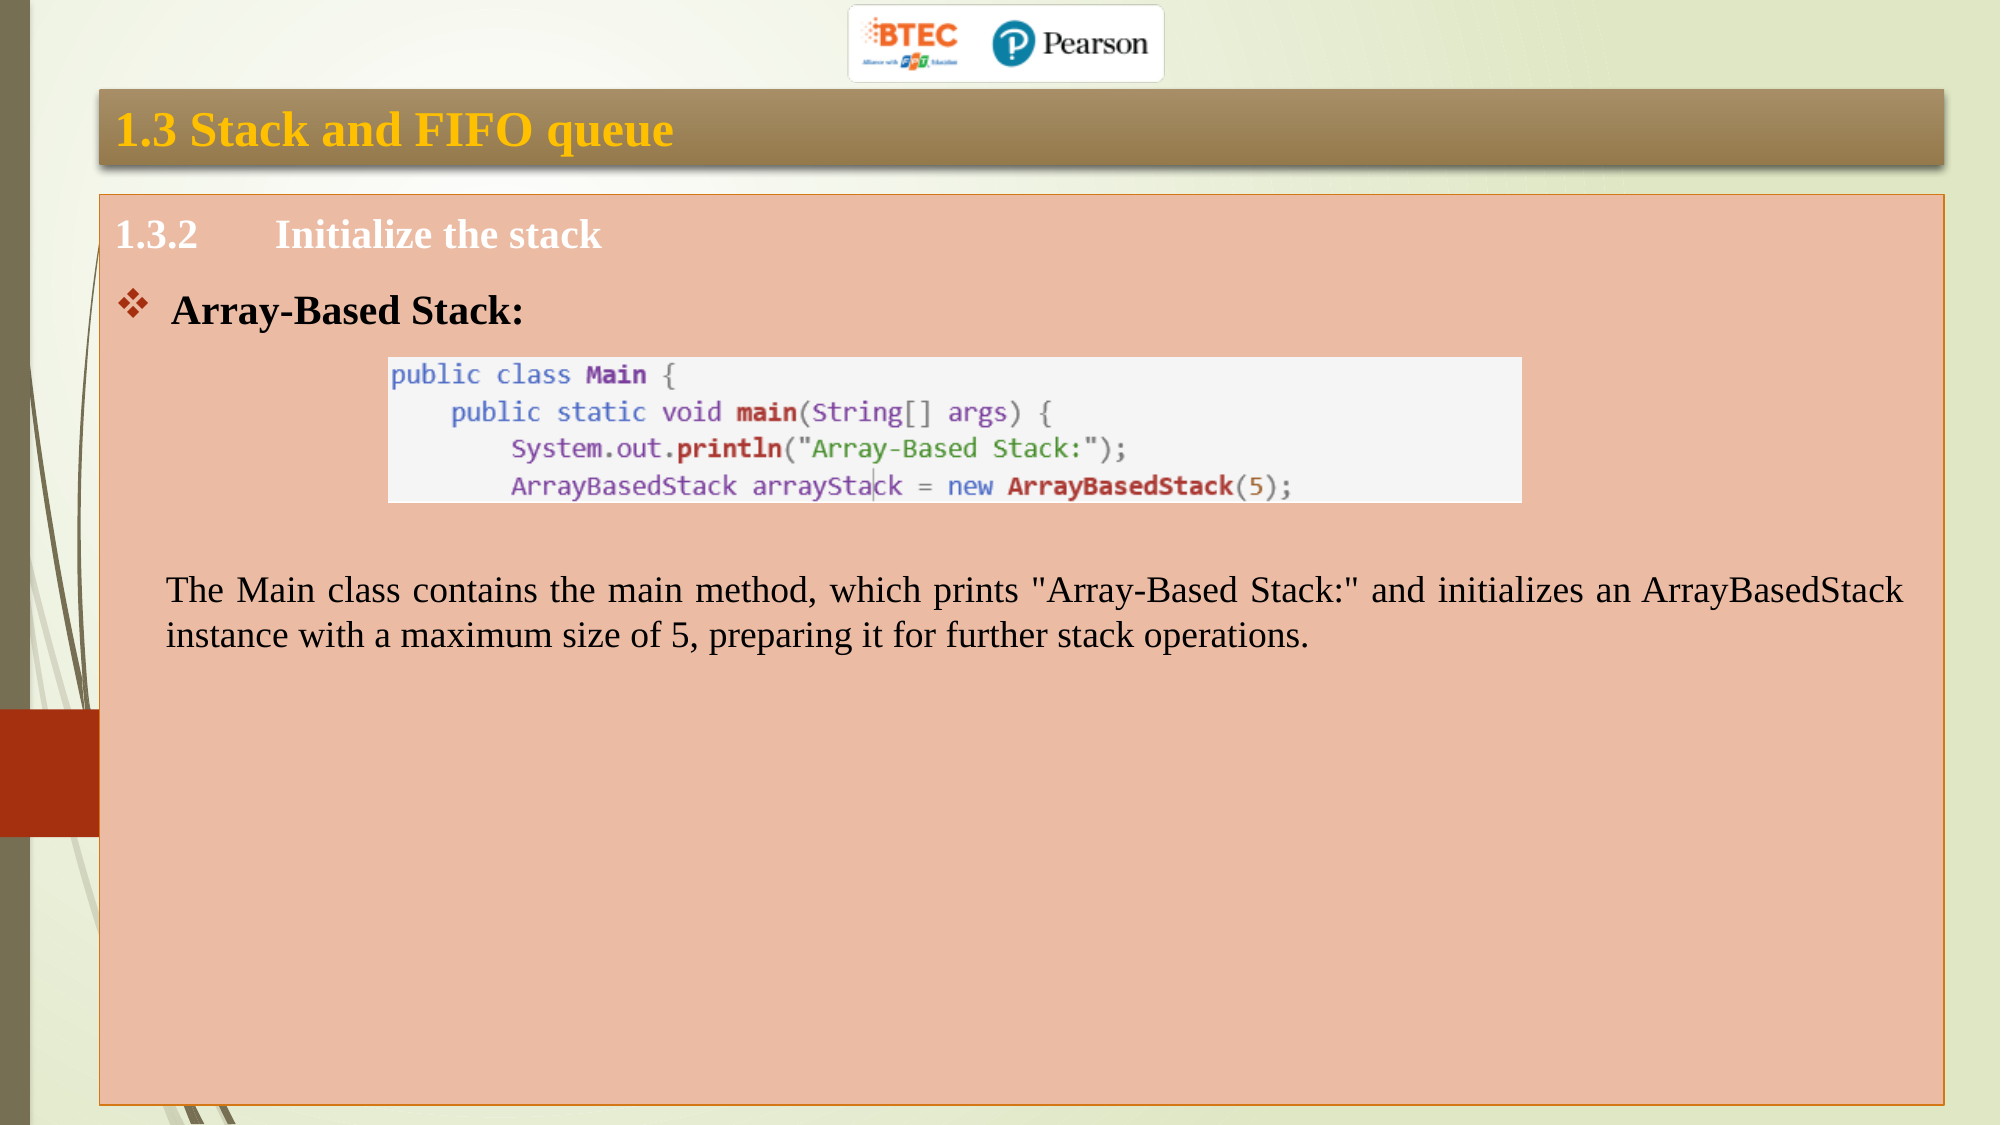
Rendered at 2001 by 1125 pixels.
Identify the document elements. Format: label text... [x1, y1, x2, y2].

text_box The Main class contains the main method, which prints "Array-Based Stack:" and initializes an ArrayBasedStack instance with a maximum size of 5, preparing it for further stack operations. [151, 558, 1922, 663]
picture [842, 0, 1171, 90]
subtitle 1.3.2 Initialize the stack Array-Based Stack: [99, 194, 1945, 1106]
title 1.3 Stack and FIFO queue [99, 89, 1945, 165]
picture [388, 356, 1522, 503]
